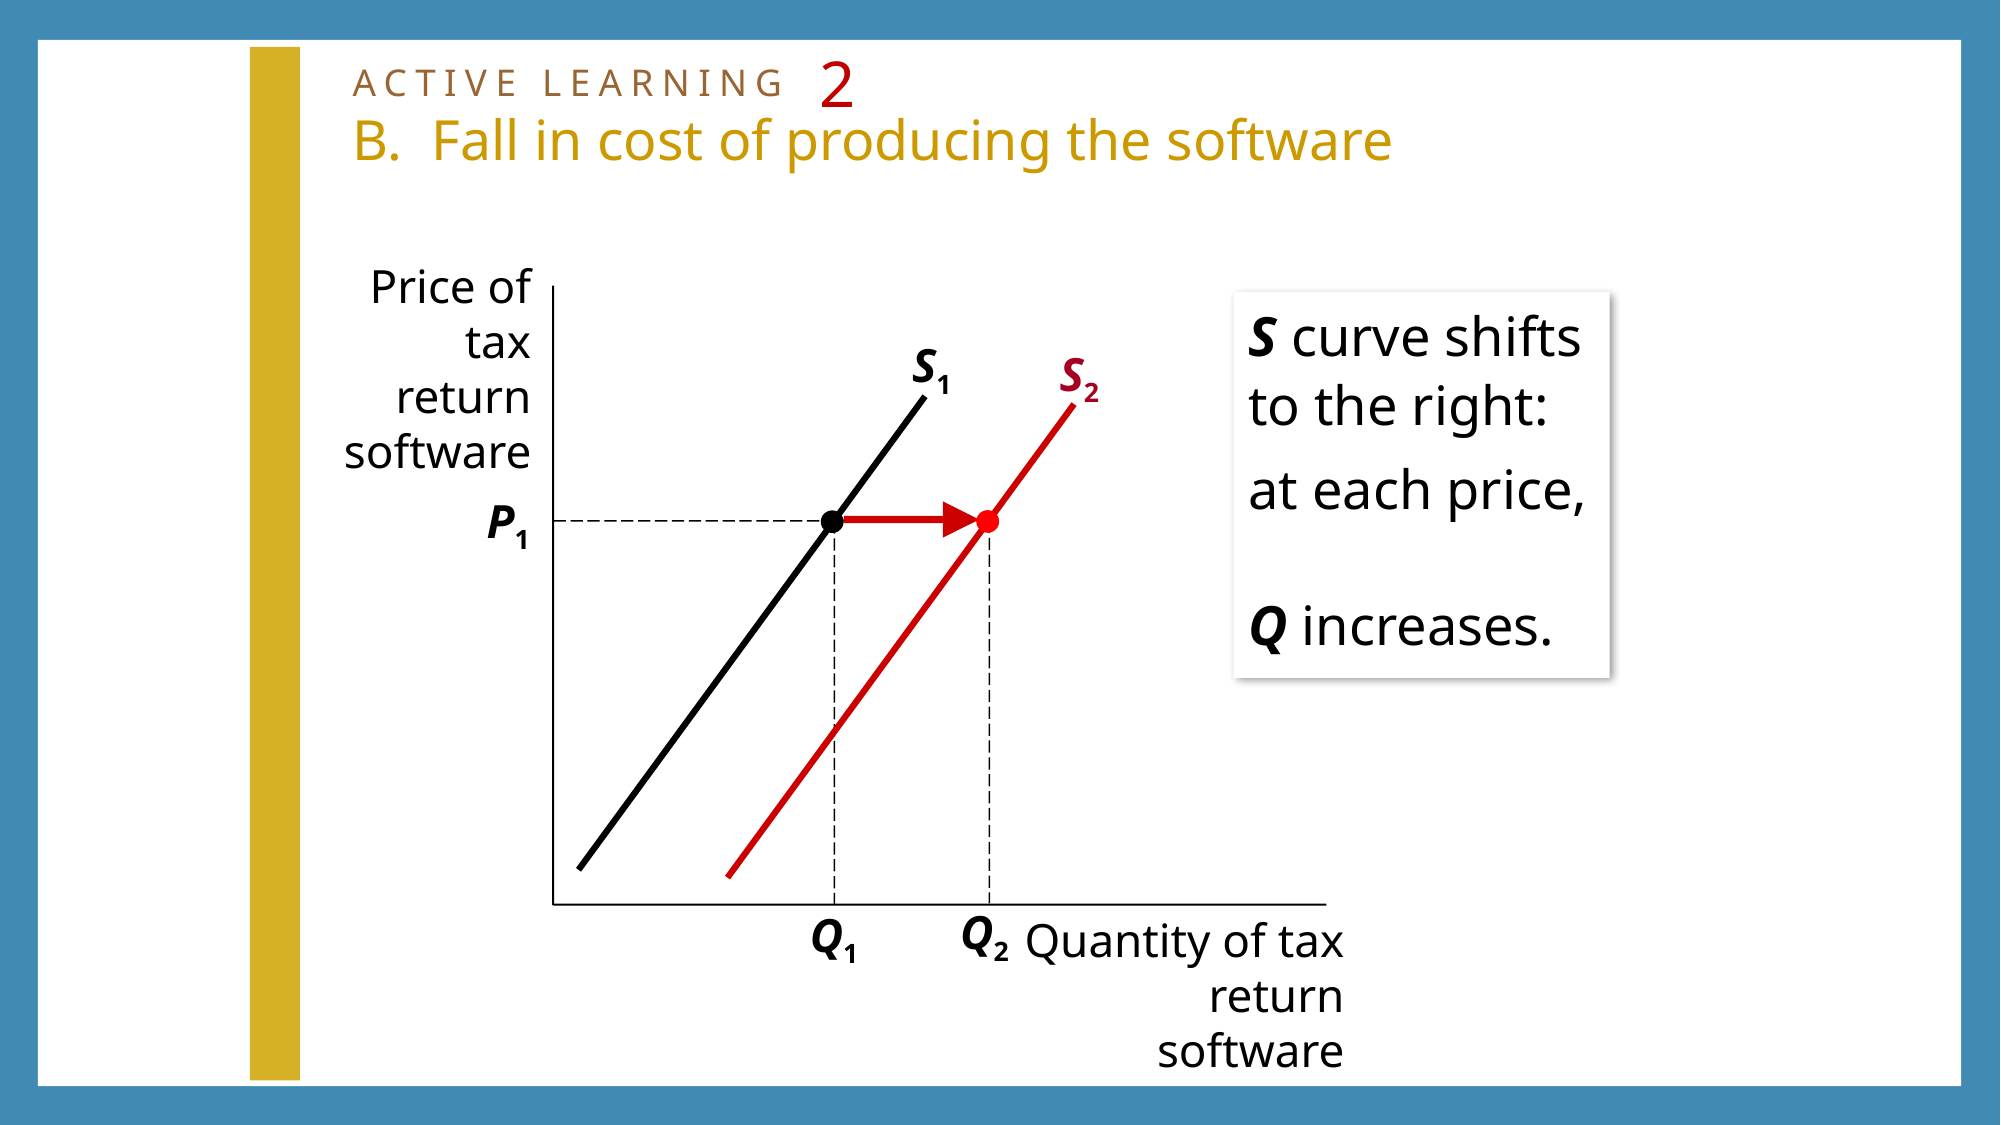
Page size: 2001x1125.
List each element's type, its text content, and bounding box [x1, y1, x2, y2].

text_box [671, 337, 1130, 825]
text_box S curve shifts to the right: at each price, Q increases. [1331, 291, 1610, 678]
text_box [833, 509, 1035, 967]
text_box Quantity of tax return software [996, 904, 1360, 1085]
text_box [553, 520, 827, 905]
text_box P1 [458, 485, 546, 563]
text_box Q1 [784, 915, 884, 977]
title ACTIVE LEARNING 2 B. Fall in cost of producing the software [337, 24, 1725, 182]
text_box Price of tax return software [315, 249, 547, 485]
text_box [249, 46, 300, 1081]
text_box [552, 285, 1327, 906]
